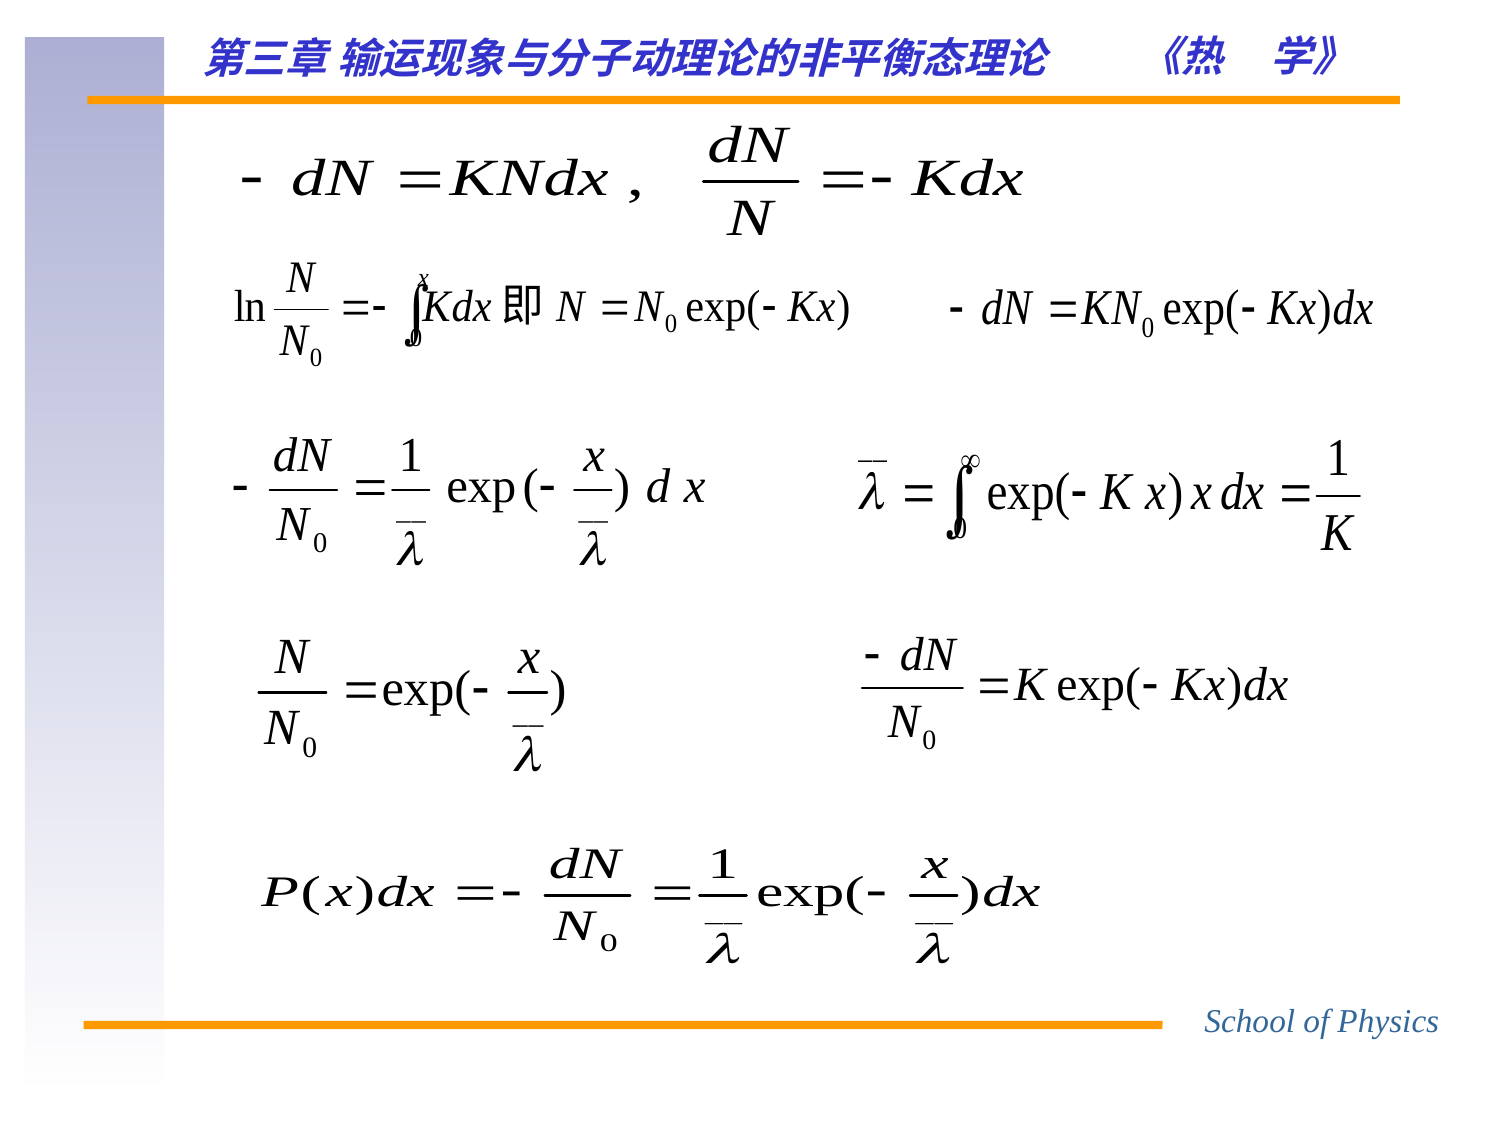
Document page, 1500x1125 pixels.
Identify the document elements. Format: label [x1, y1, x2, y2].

text_box [230, 112, 1038, 248]
text_box [224, 424, 713, 576]
text_box [228, 249, 858, 378]
text_box [249, 837, 1050, 972]
text_box [849, 424, 1370, 563]
text_box [853, 624, 1296, 761]
text_box [249, 624, 575, 782]
text_box [942, 274, 1381, 350]
